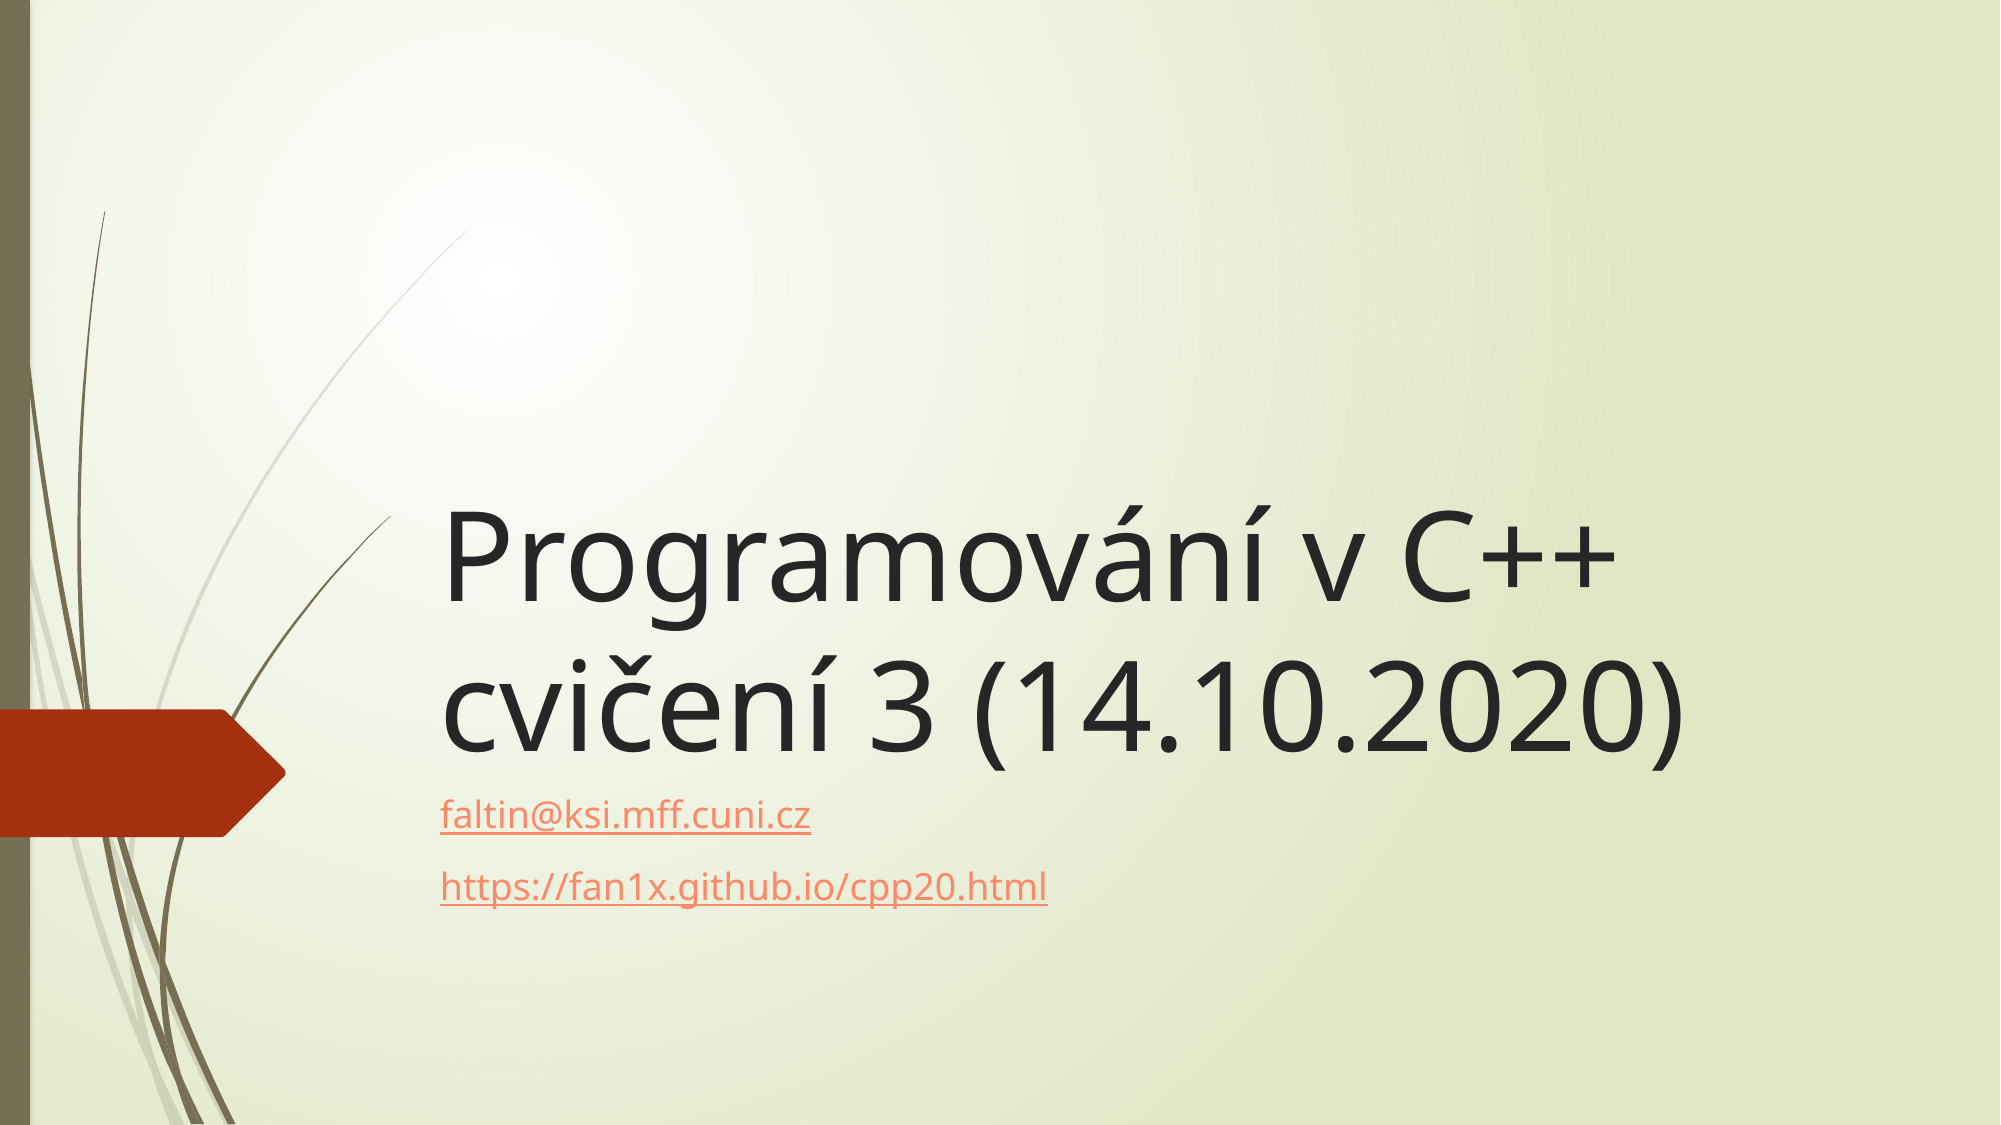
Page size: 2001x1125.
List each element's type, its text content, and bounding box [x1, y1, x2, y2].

subtitle faltin@ksi.mff.cuni.cz https://fan1x.github.io/cpp20.html [424, 783, 1888, 969]
title Programování v C++ cvičení 3 (14.10.2020) [424, 412, 1888, 783]
